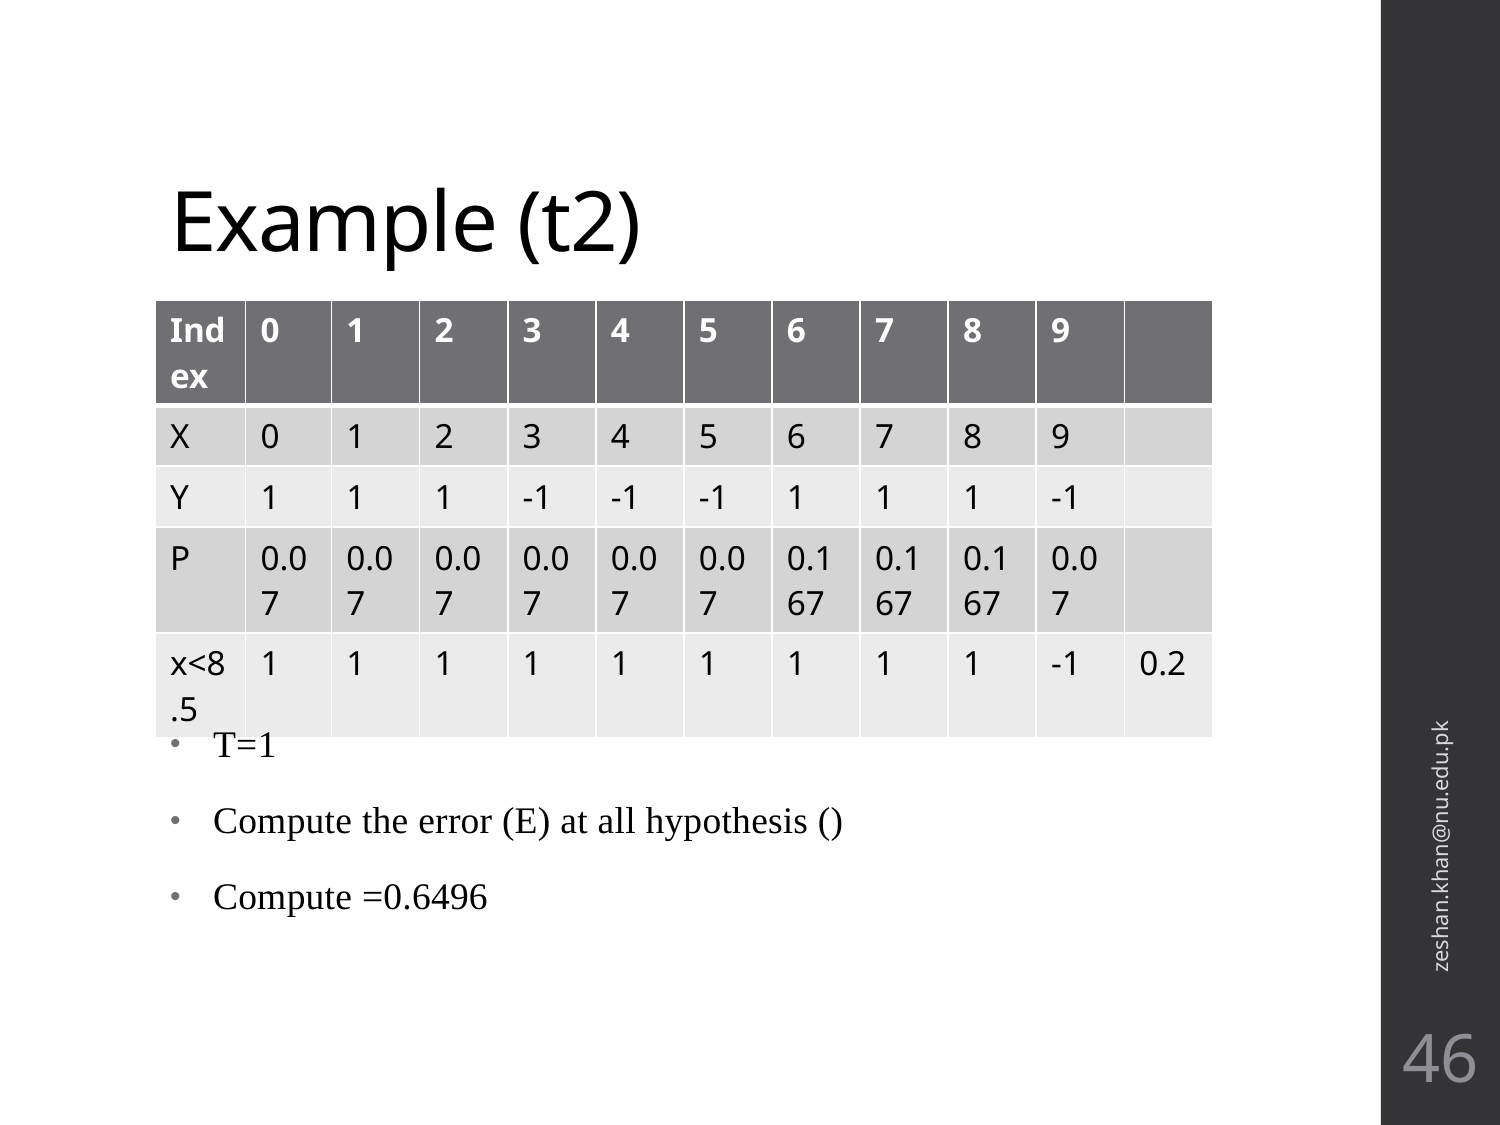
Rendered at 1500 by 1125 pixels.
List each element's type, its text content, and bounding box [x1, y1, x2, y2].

footer zeshan.khan@nu.edu.pk [1418, 400, 1464, 988]
slide_number 46 [1384, 1012, 1498, 1110]
title Example (t2) [155, 60, 1348, 278]
